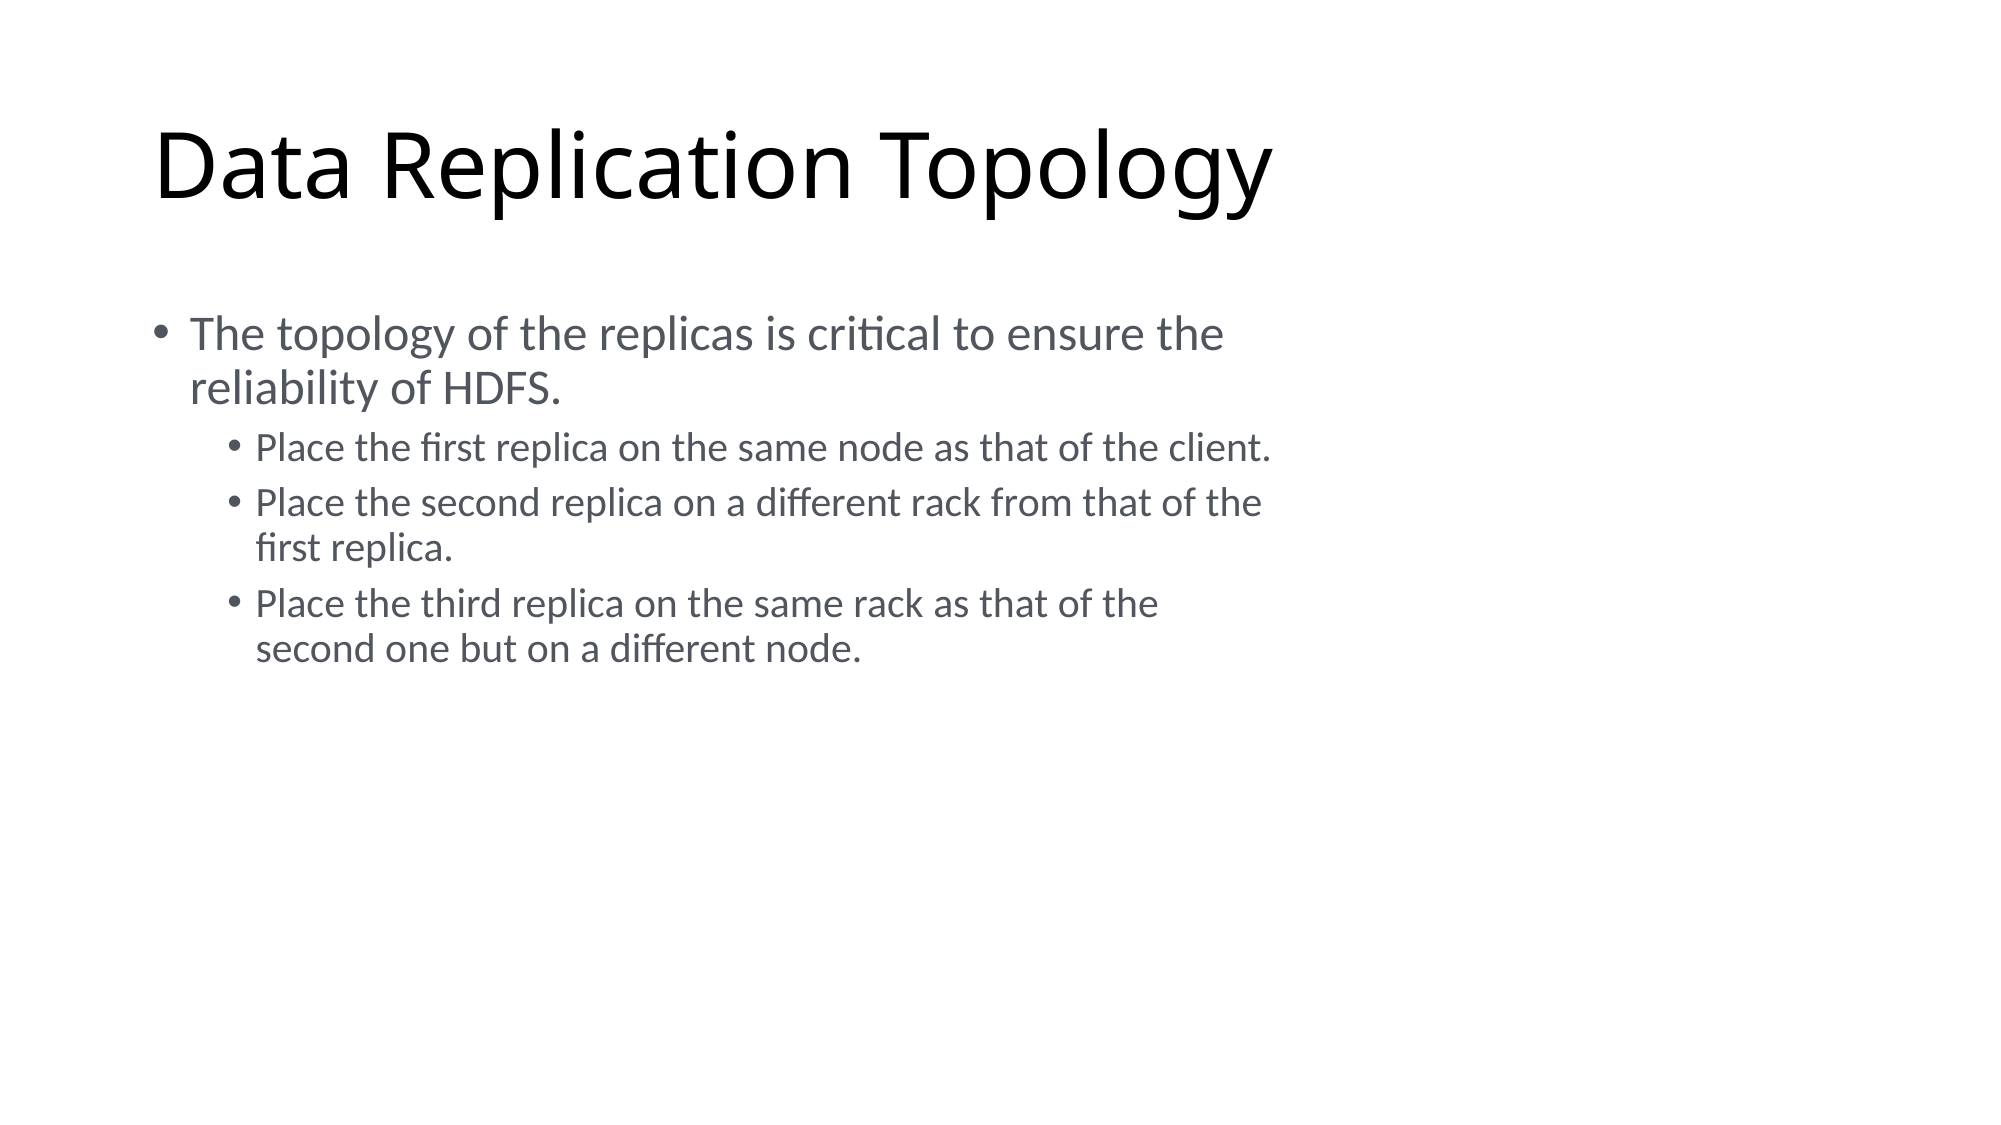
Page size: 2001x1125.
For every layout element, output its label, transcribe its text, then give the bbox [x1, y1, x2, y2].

title Data Replication Topology [137, 59, 1863, 278]
list The topology of the replicas is critical to ensure the reliability of HDFS. Place the first replica on the same node as that of the client. Place the second replica on a different rack from that of the first replica. Place the third replica on the same rack as that of the second one but on a different node. [137, 299, 1295, 1014]
